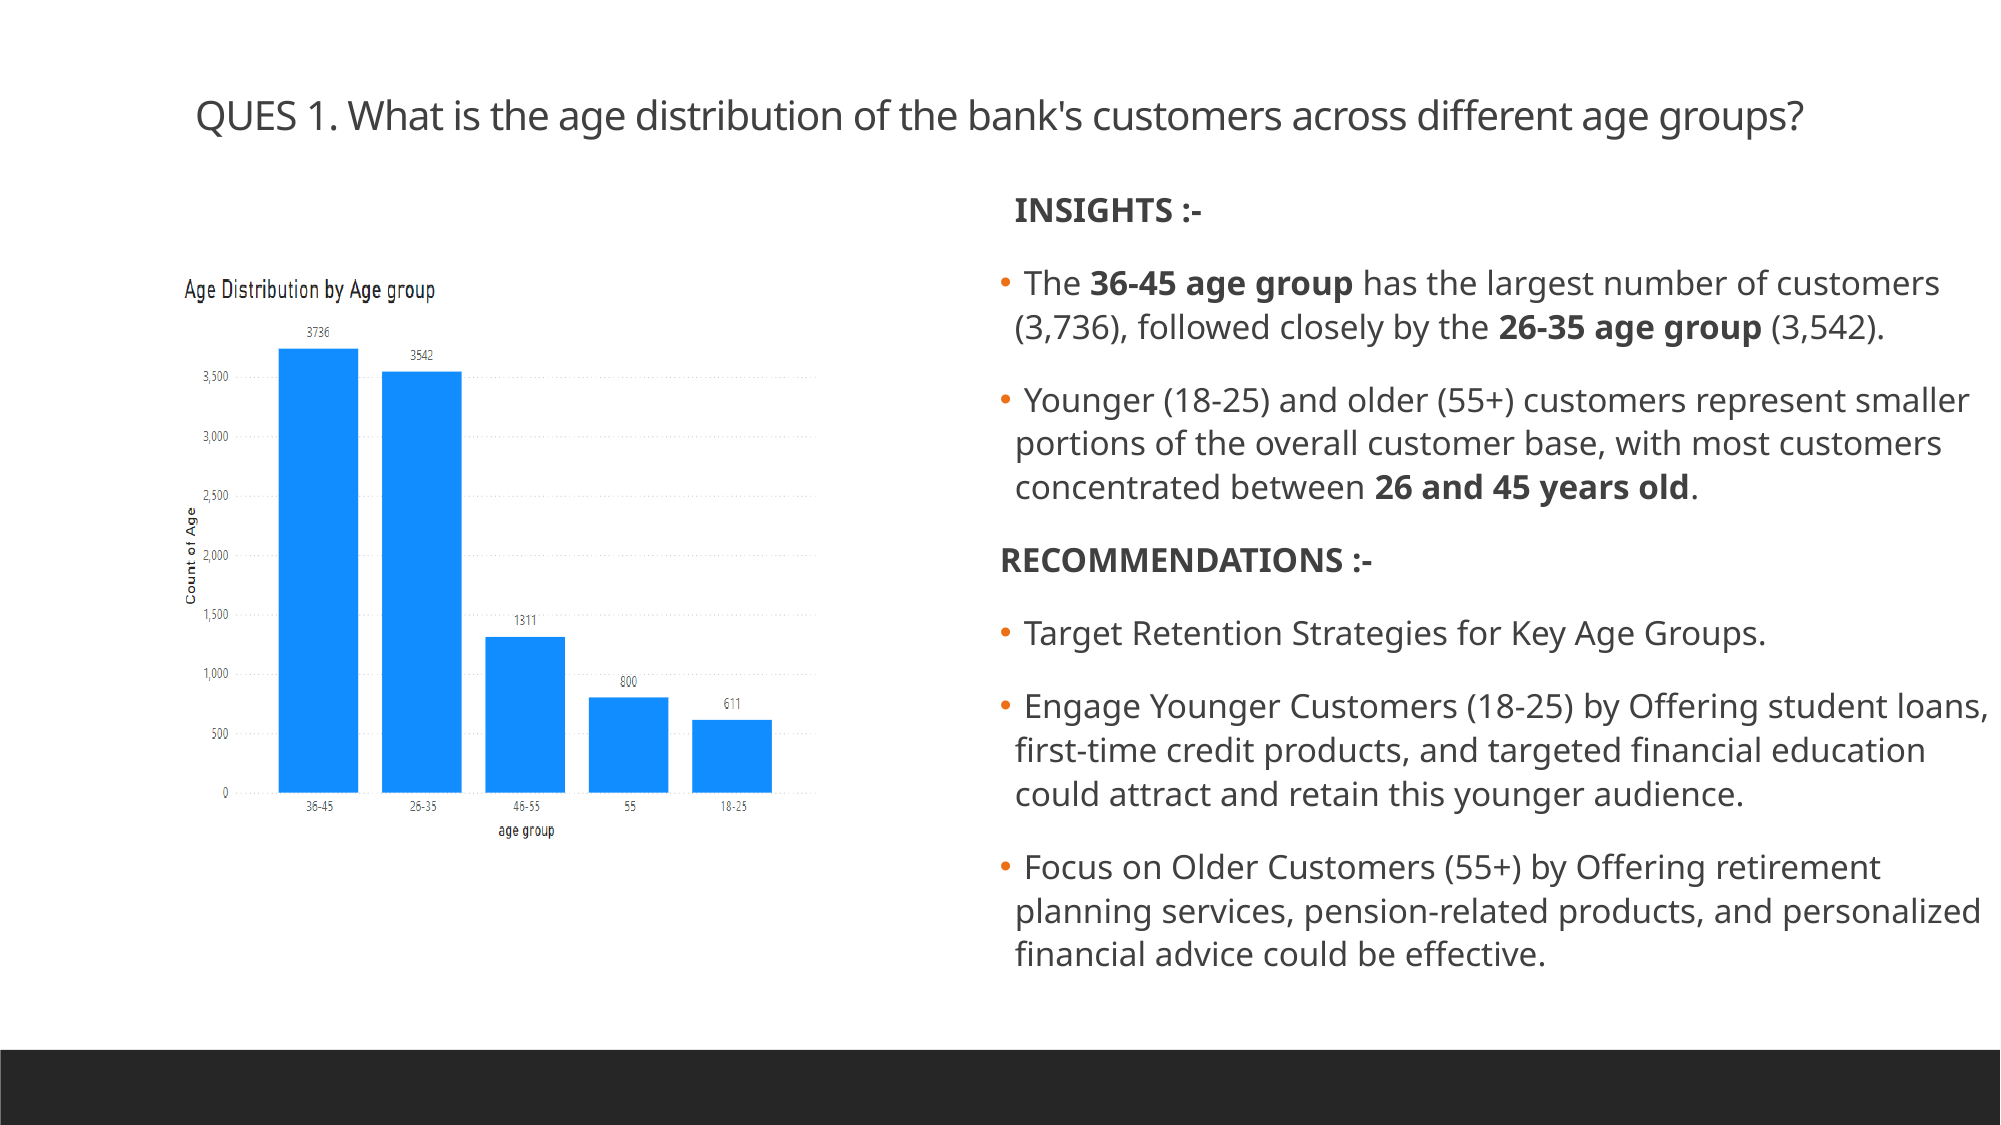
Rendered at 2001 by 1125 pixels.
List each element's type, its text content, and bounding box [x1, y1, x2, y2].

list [0, 177, 981, 976]
title QUES 1. What is the age distribution of the bank's customers across different age groups? [180, 47, 1830, 147]
list INSIGHTS :- The 36-45 age group has the largest number of customers (3,736), followed closely by the 26-35 age group (3,542). Younger (18-25) and older (55+) customers represent smaller portions of the overall customer base, with most customers concentrated between 26 and 45 years old. RECOMMENDATIONS :- Target Retention Strategies for Key Age Groups. Engage Younger Customers (18-25) by Offering student loans, first-time credit products, and targeted financial education could attract and retain this younger audience. Focus on Older Customers (55+) by Offering retirement planning services, pension-related products, and personalized financial advice could be effective. [999, 177, 2000, 1049]
